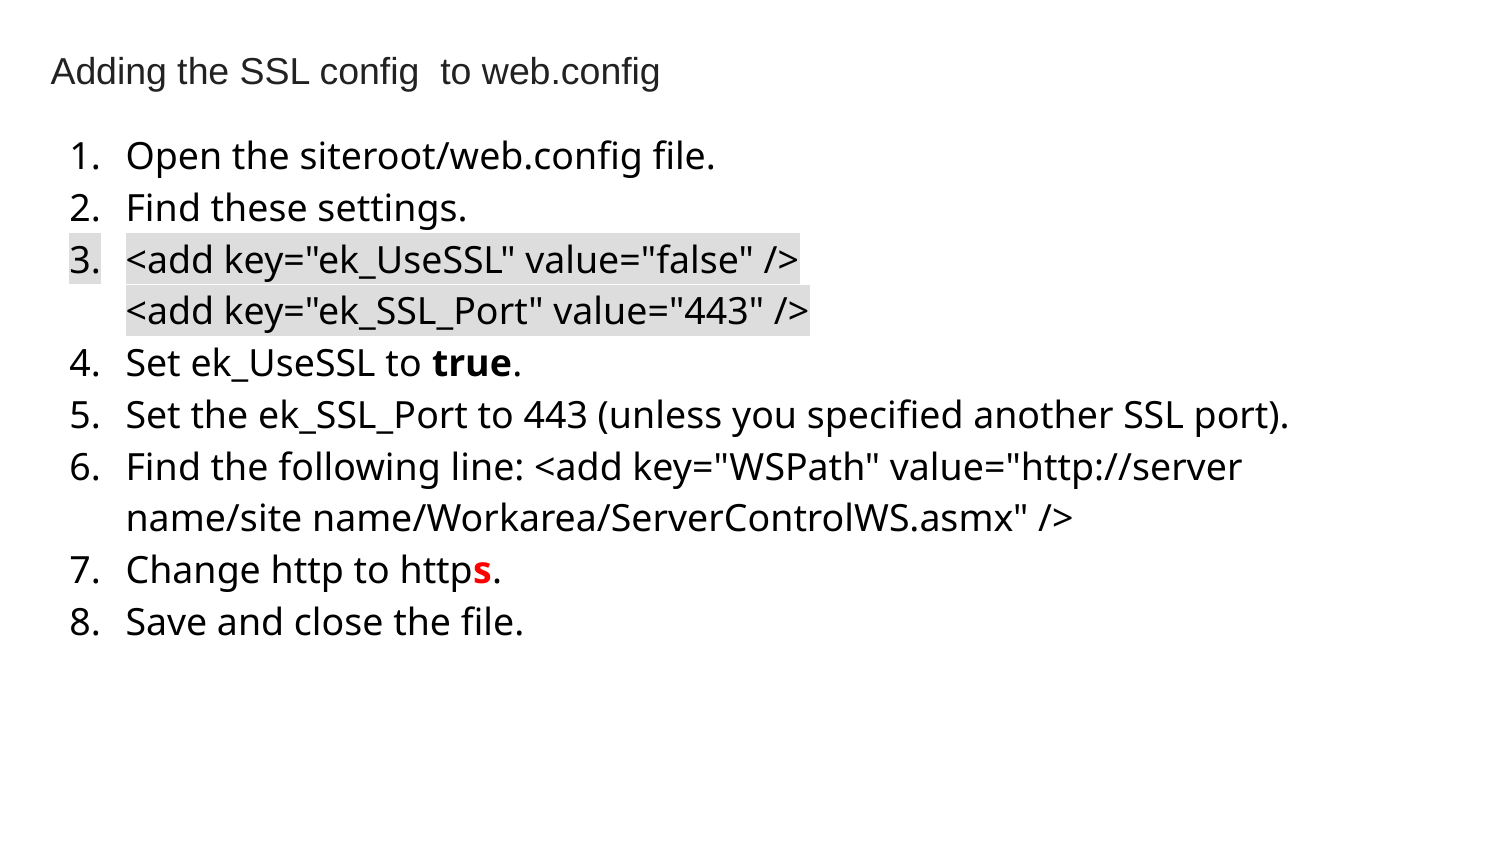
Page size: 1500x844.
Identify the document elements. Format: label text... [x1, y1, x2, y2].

list Adding the SSL config to web.config Open the siteroot/web.config file. Find these settings. <add key="ek_UseSSL" value="false" /> <add key="ek_SSL_Port" value="443" /> Set ek_UseSSL to true. Set the ek_SSL_Port to 443 (unless you specified another SSL port). Find the following line: <add key="WSPath" value="http://server name/site name/Workarea/ServerControlWS.asmx" /> Change http to https. Save and close the file. [35, 25, 1434, 586]
